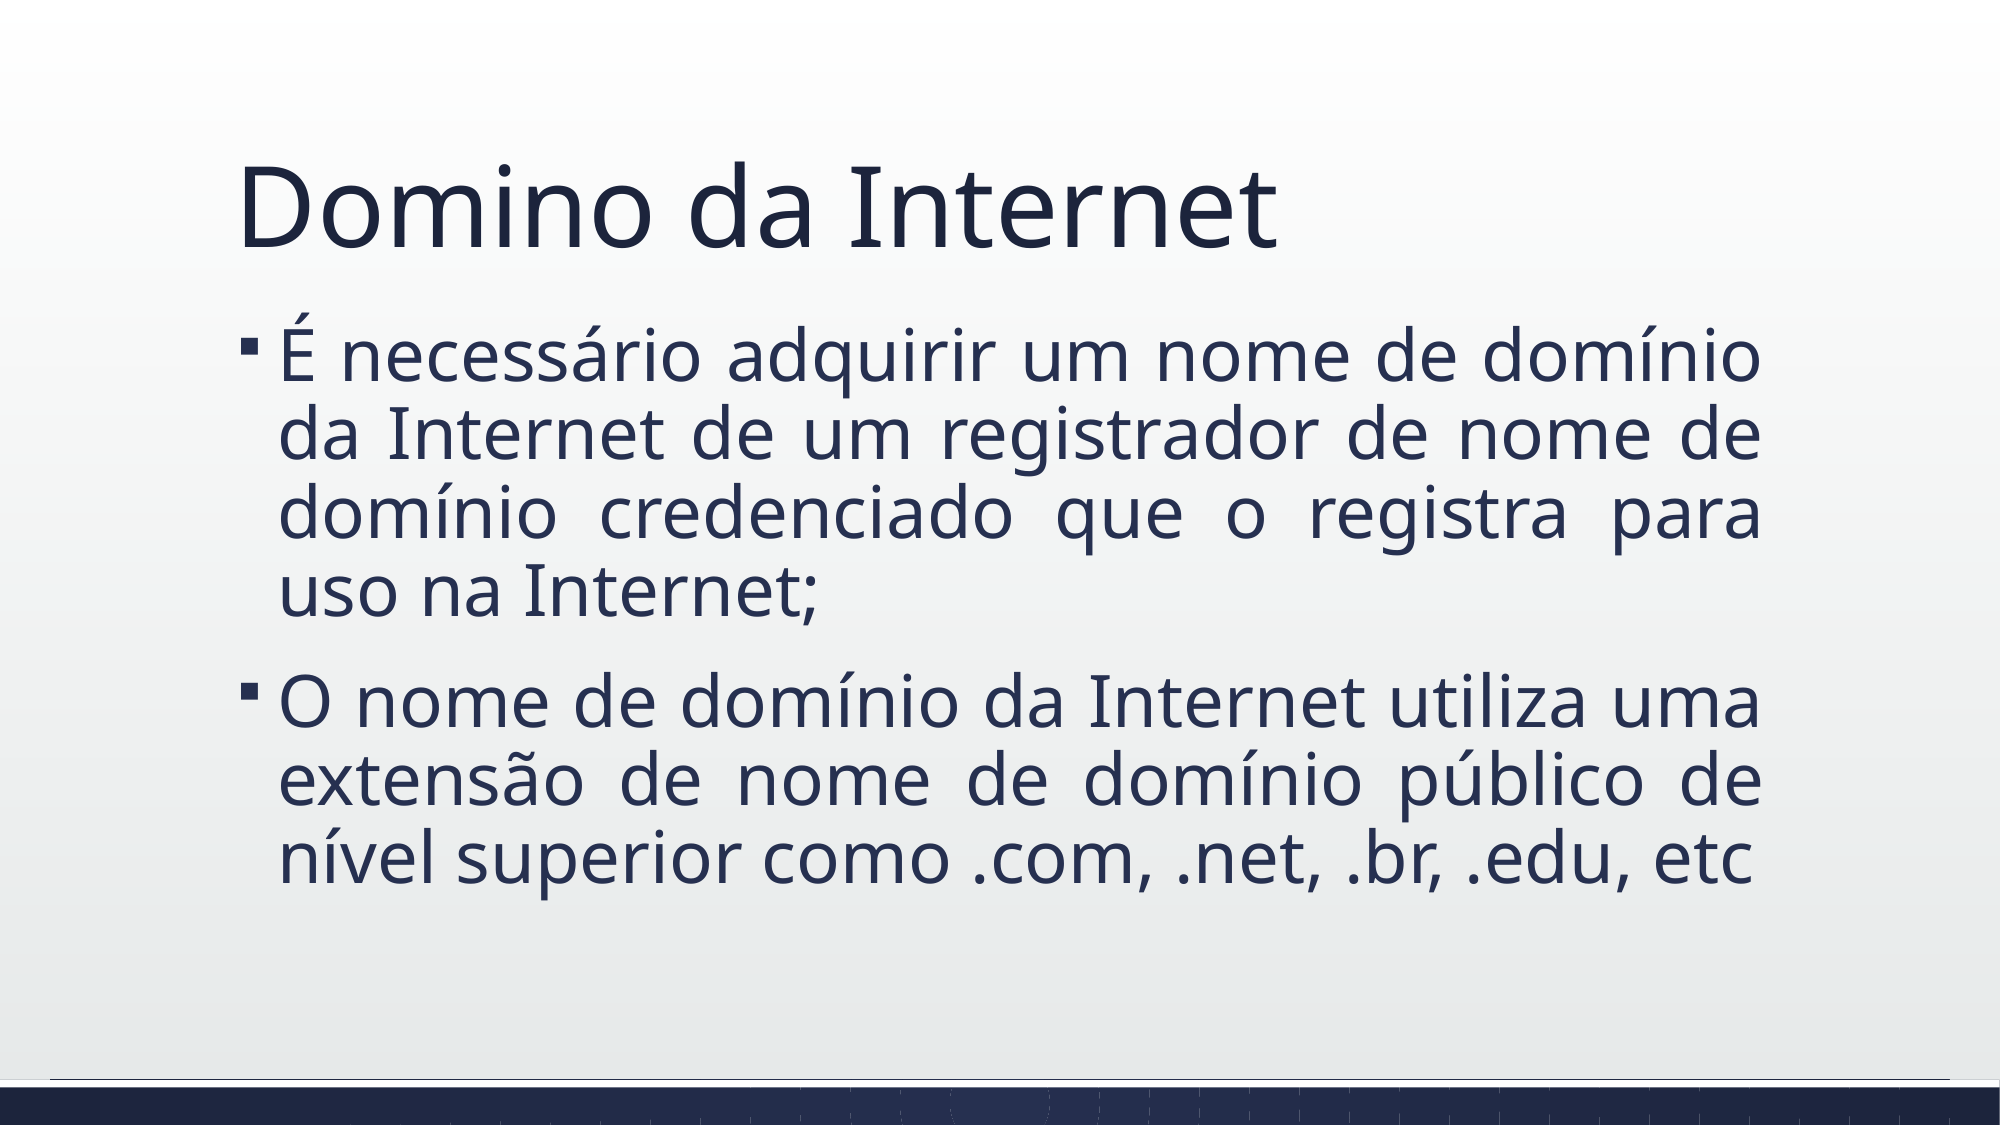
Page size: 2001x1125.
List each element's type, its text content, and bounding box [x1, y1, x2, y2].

list É necessário adquirir um nome de domínio da Internet de um registrador de nome de domínio credenciado que o registra para uso na Internet; O nome de domínio da Internet utiliza uma extensão de nome de domínio público de nível superior como .com, .net, .br, .edu, etc [219, 311, 1780, 990]
title Domino da Internet [219, 76, 1780, 279]
